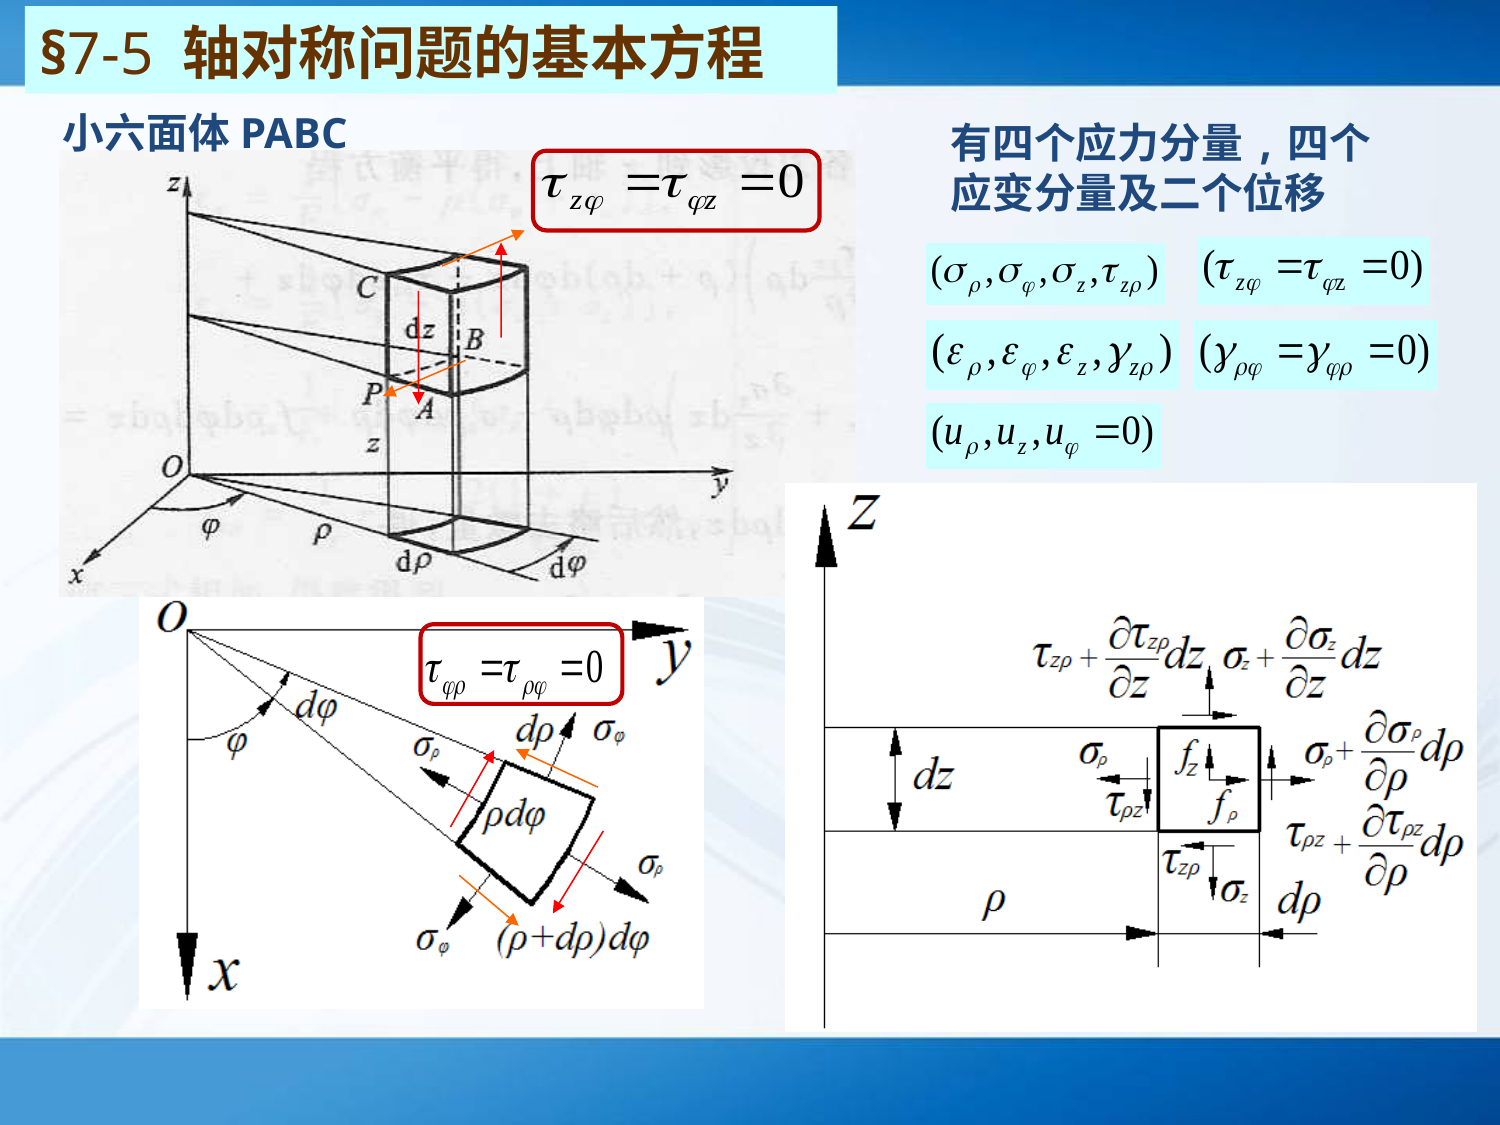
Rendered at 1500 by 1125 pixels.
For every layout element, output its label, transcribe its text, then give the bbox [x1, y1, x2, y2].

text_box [925, 319, 1181, 391]
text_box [925, 243, 1166, 306]
text_box 有四个应力分量,四个应变分量及二个位移 [935, 109, 1418, 225]
text_box 小六面体PABC [48, 99, 449, 165]
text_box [1196, 236, 1431, 305]
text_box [421, 634, 610, 926]
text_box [1193, 319, 1439, 391]
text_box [925, 402, 1162, 469]
picture [0, 0, 1500, 1125]
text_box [536, 147, 812, 227]
text_box §7-5 轴对称问题的基本方程 [24, 6, 838, 94]
